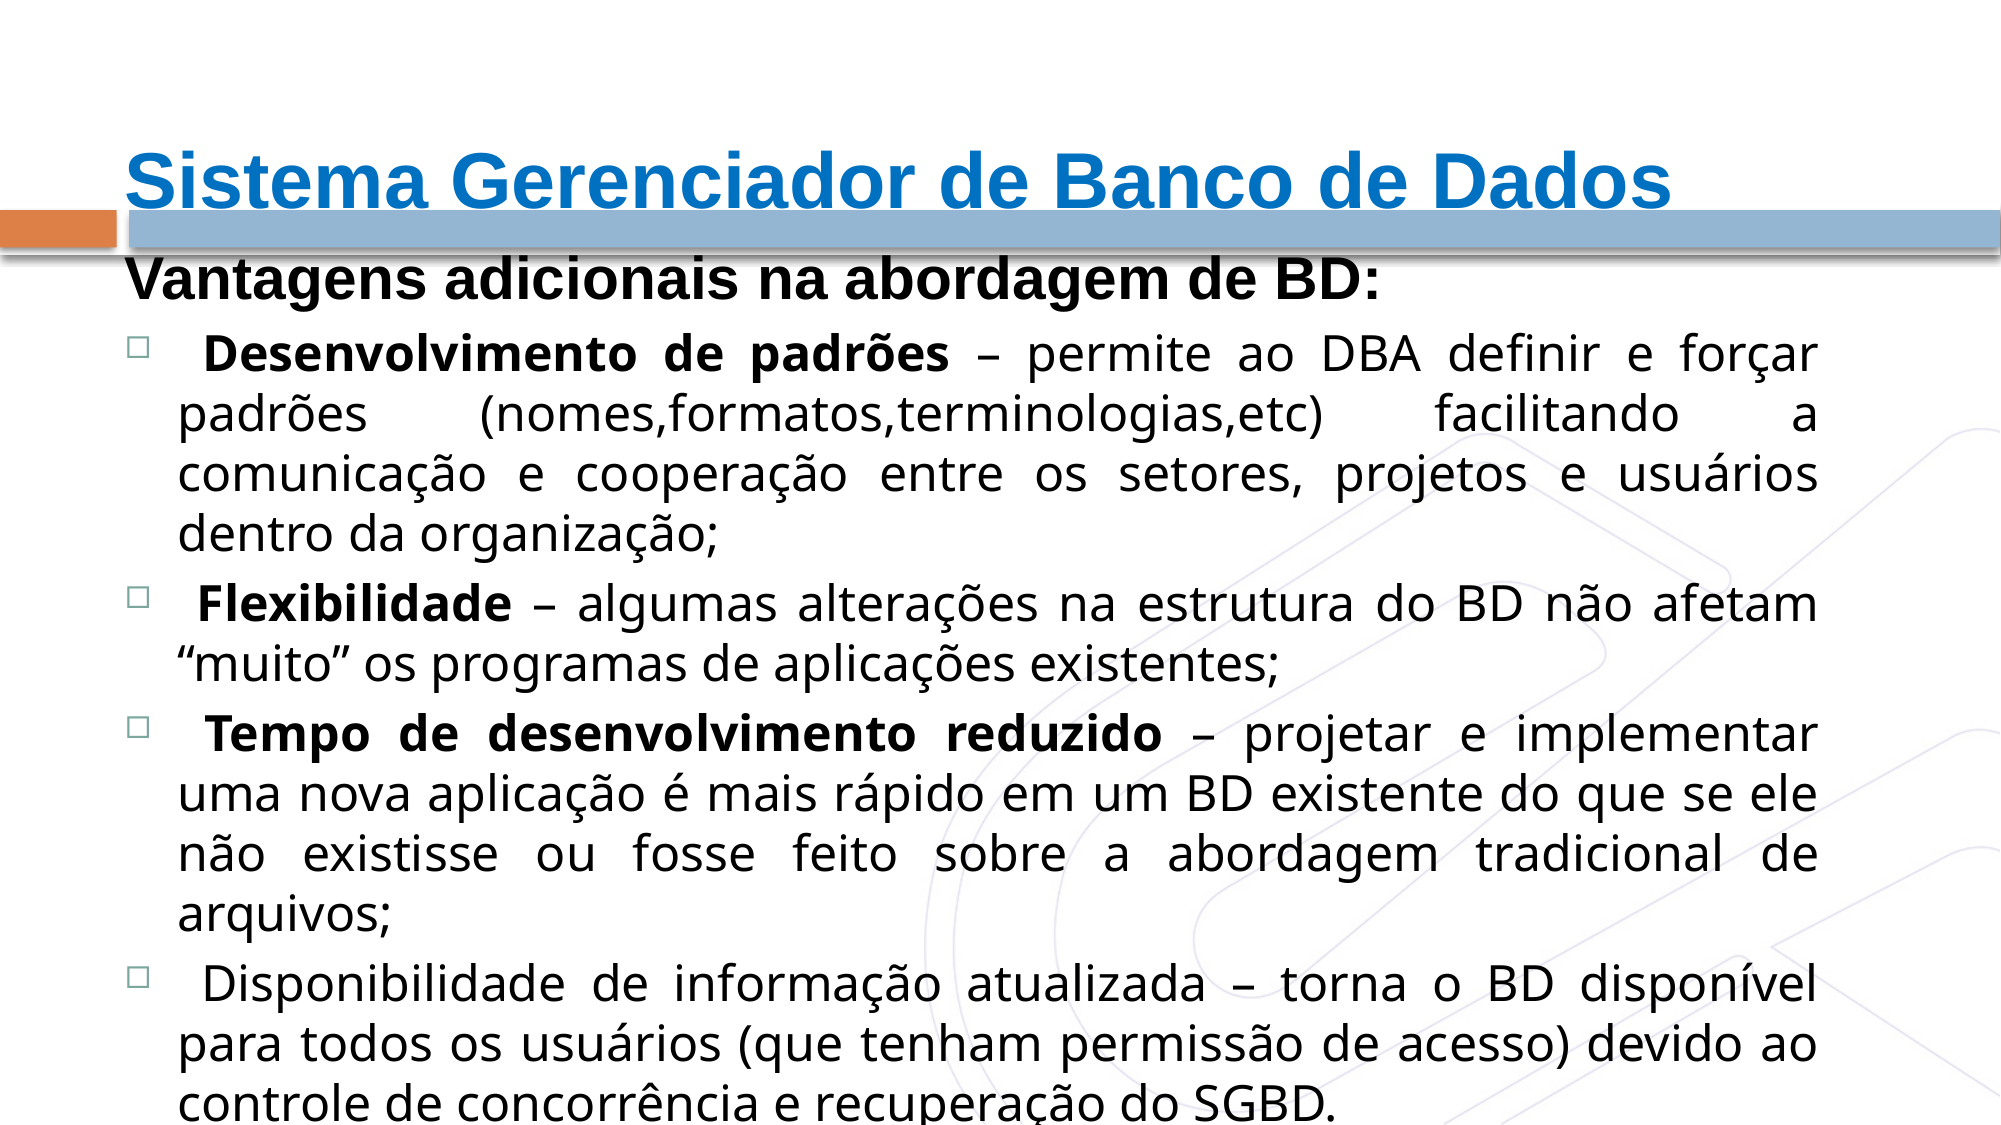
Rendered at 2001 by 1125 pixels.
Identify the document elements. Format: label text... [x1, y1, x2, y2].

list Sistema Gerenciador de Banco de Dados Vantagens adicionais na abordagem de BD: Desenvolvimento de padrões – permite ao DBA definir e forçar padrões (nomes,formatos,terminologias,etc) facilitando a comunicação e cooperação entre os setores, projetos e usuários dentro da organização; Flexibilidade – algumas alterações na estrutura do BD não afetam “muito” os programas de aplicações existentes; Tempo de desenvolvimento reduzido – projetar e implementar uma nova aplicação é mais rápido em um BD existente do que se ele não existisse ou fosse feito sobre a abordagem tradicional de arquivos; Disponibilidade de informação atualizada – torna o BD disponível para todos os usuários (que tenham permissão de acesso) devido ao controle de concorrência e recuperação do SGBD. [109, 122, 1835, 1087]
